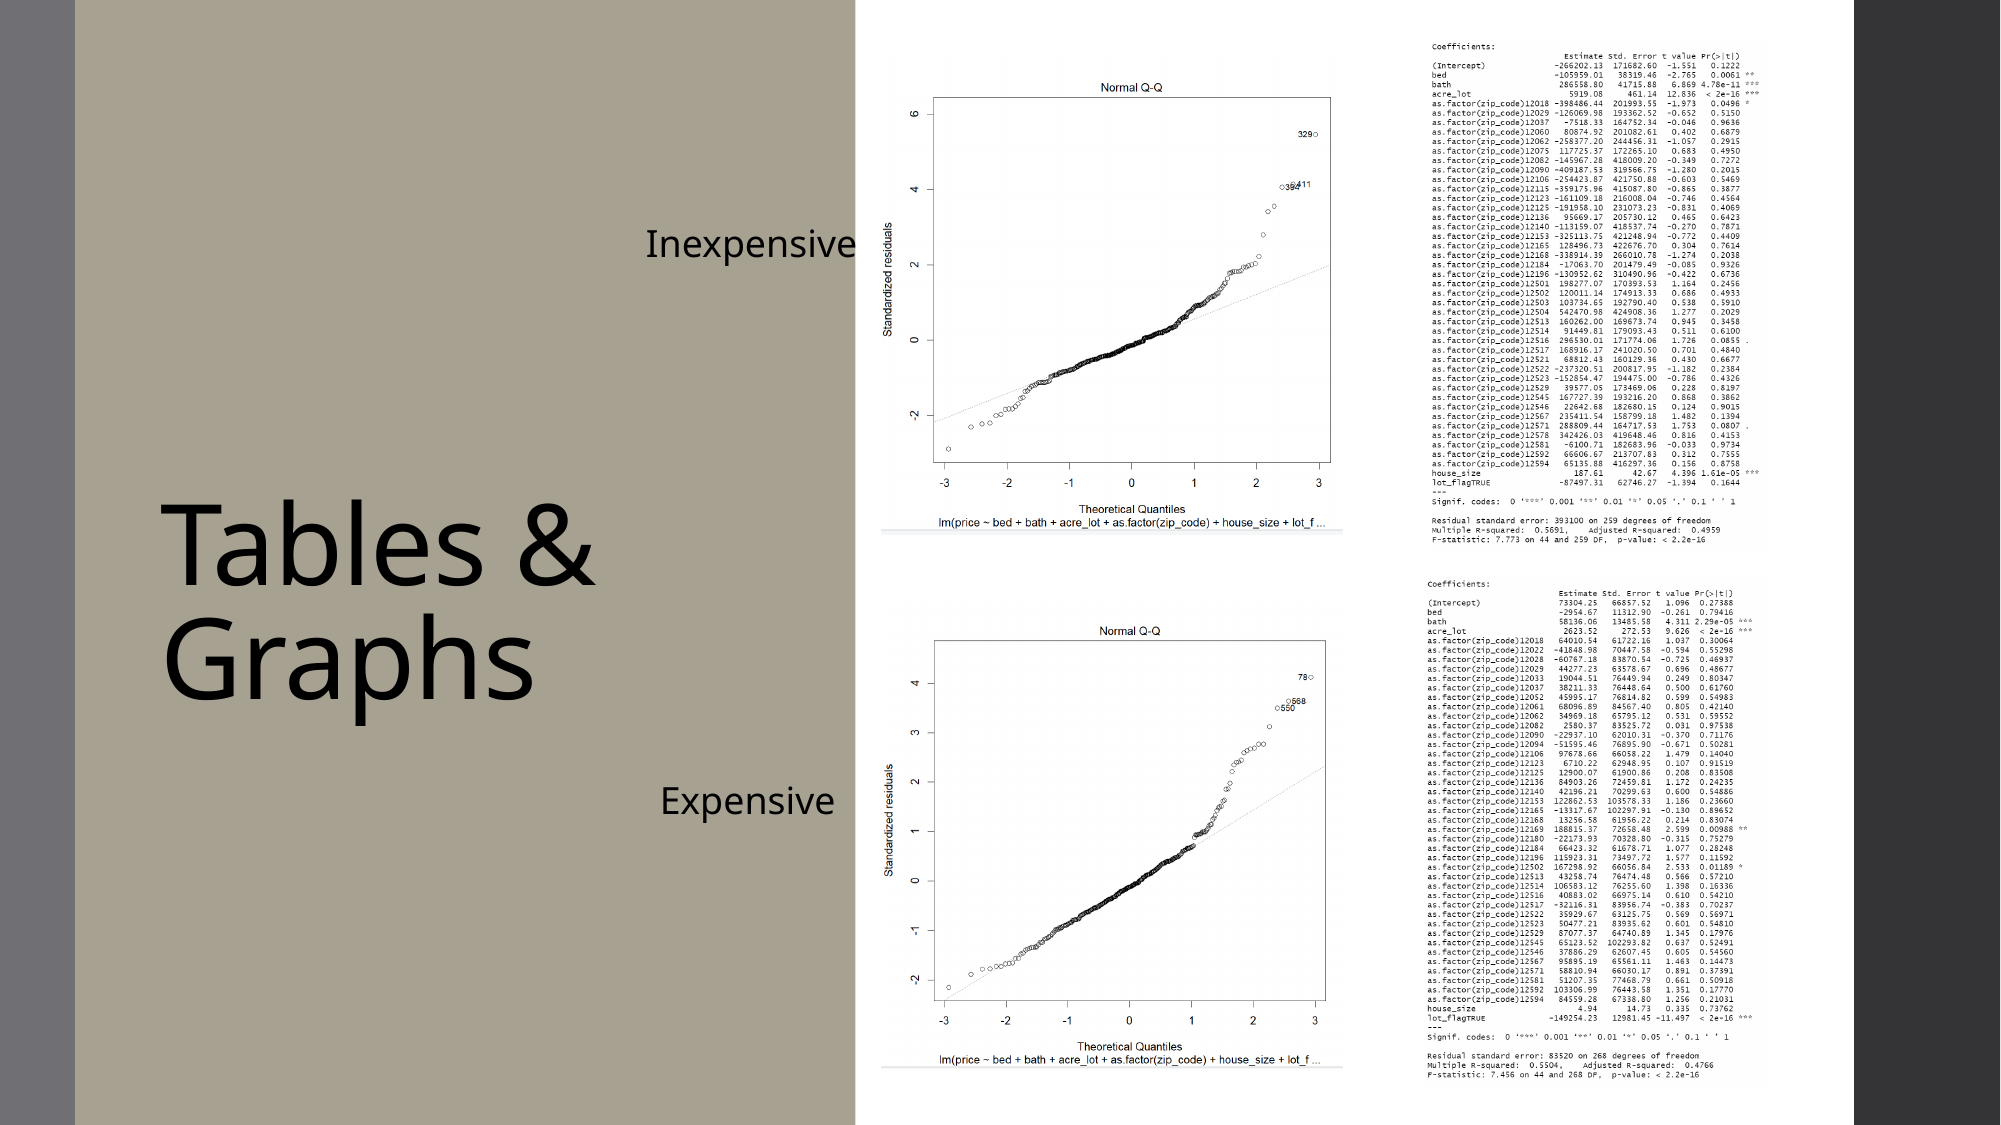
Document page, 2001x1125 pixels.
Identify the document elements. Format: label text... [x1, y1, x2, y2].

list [1429, 37, 1767, 550]
picture [881, 593, 1343, 1069]
picture [1426, 574, 1770, 1087]
text_box [854, 0, 1855, 1125]
text_box Inexpensive [630, 212, 874, 273]
title Tables & Graphs [145, 432, 773, 731]
text_box [0, 0, 76, 1125]
picture [881, 51, 1343, 535]
text_box Expensive [644, 769, 874, 830]
